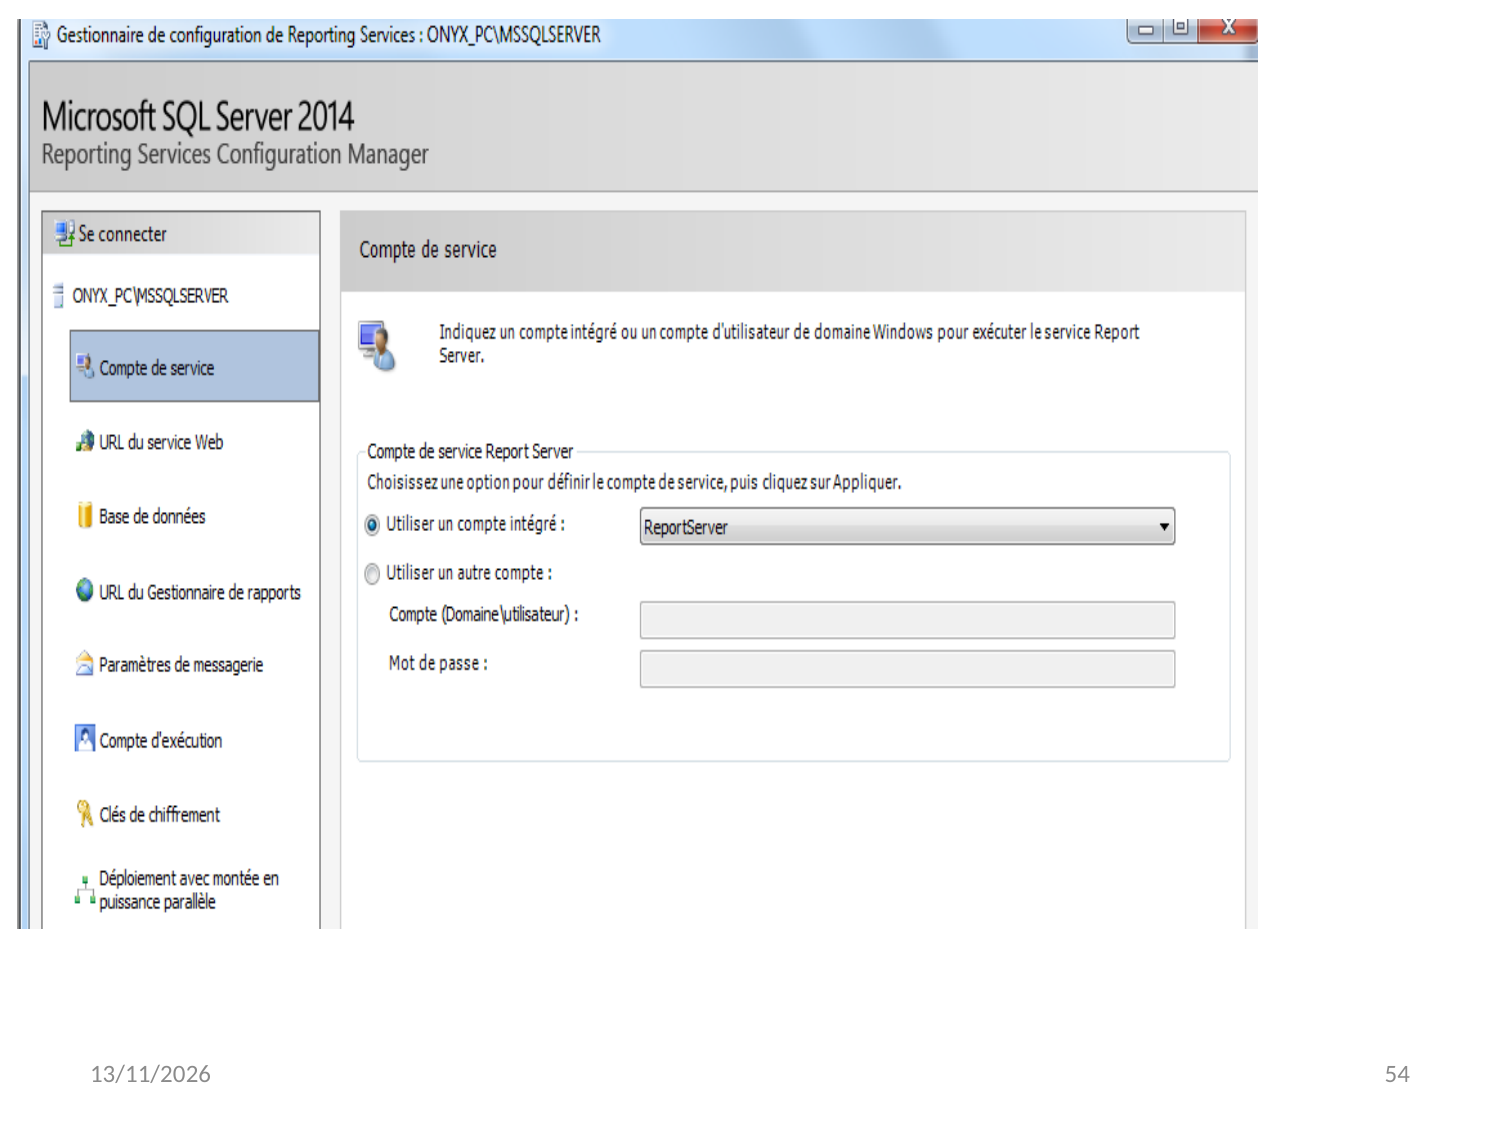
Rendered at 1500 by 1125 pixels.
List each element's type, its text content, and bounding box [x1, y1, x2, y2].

picture [17, 18, 1259, 929]
slide_number 54 [1074, 1042, 1425, 1103]
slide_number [75, 1042, 425, 1103]
